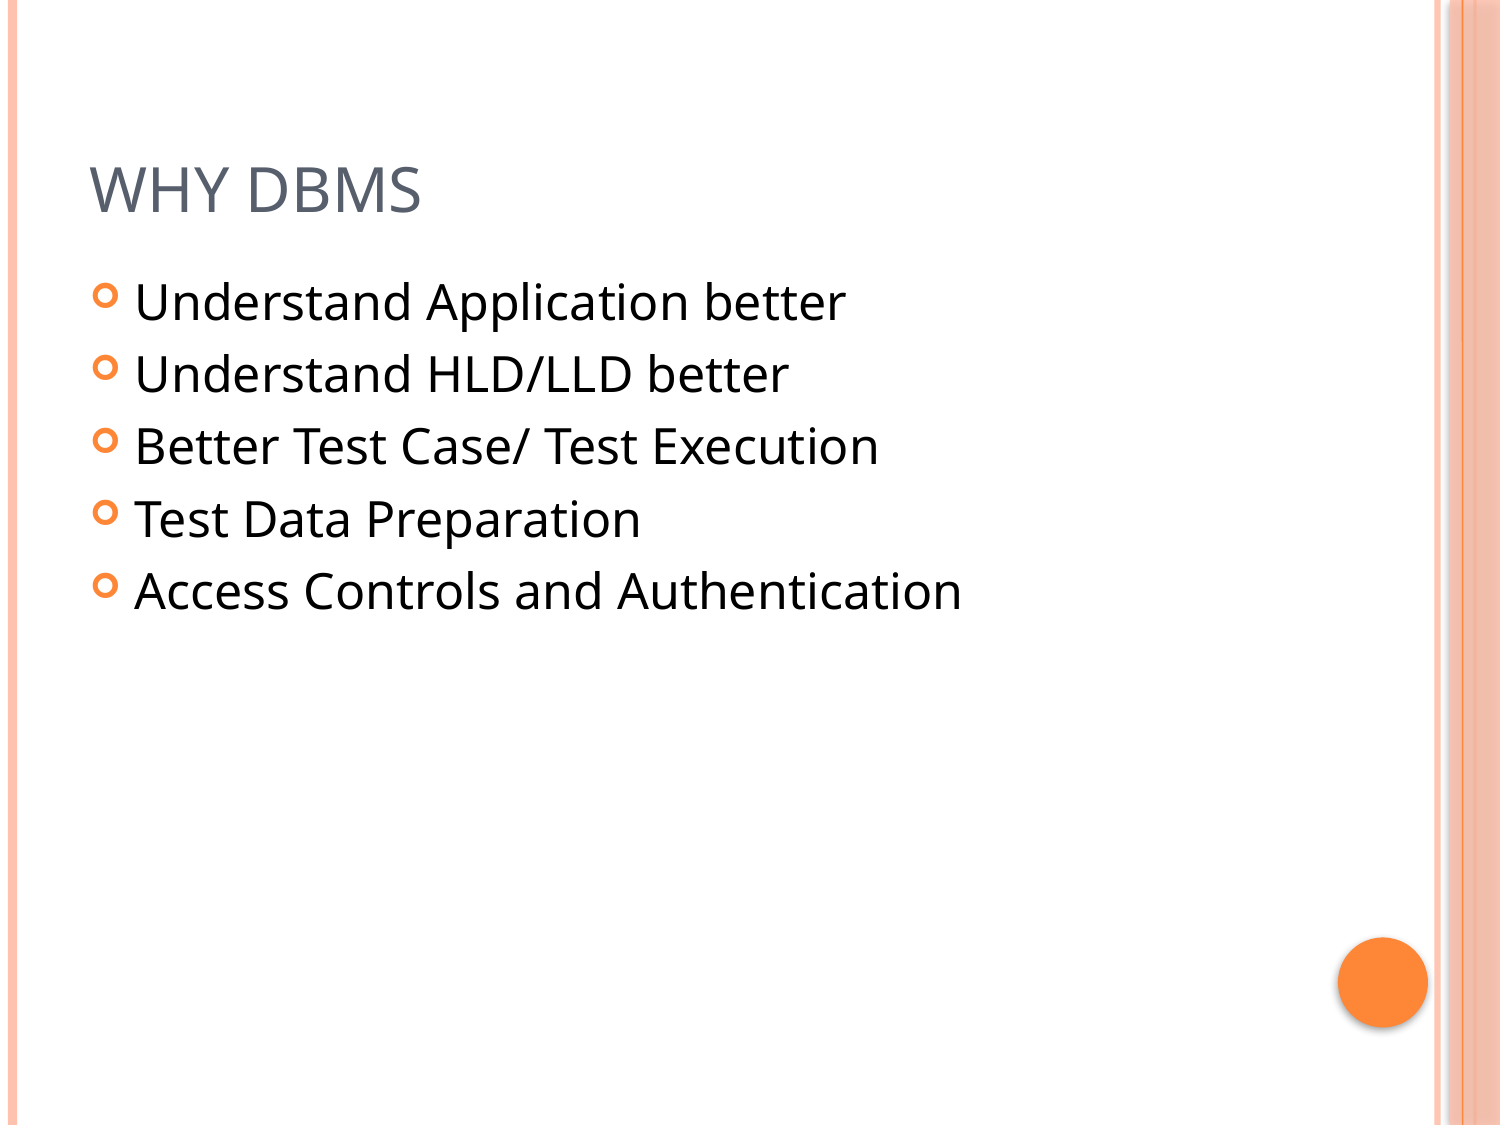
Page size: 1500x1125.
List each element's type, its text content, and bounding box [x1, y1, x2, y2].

title Why DBMS [75, 45, 1300, 233]
list Understand Application better Understand HLD/LLD better Better Test Case/ Test Execution Test Data Preparation Access Controls and Authentication [75, 262, 1300, 1062]
